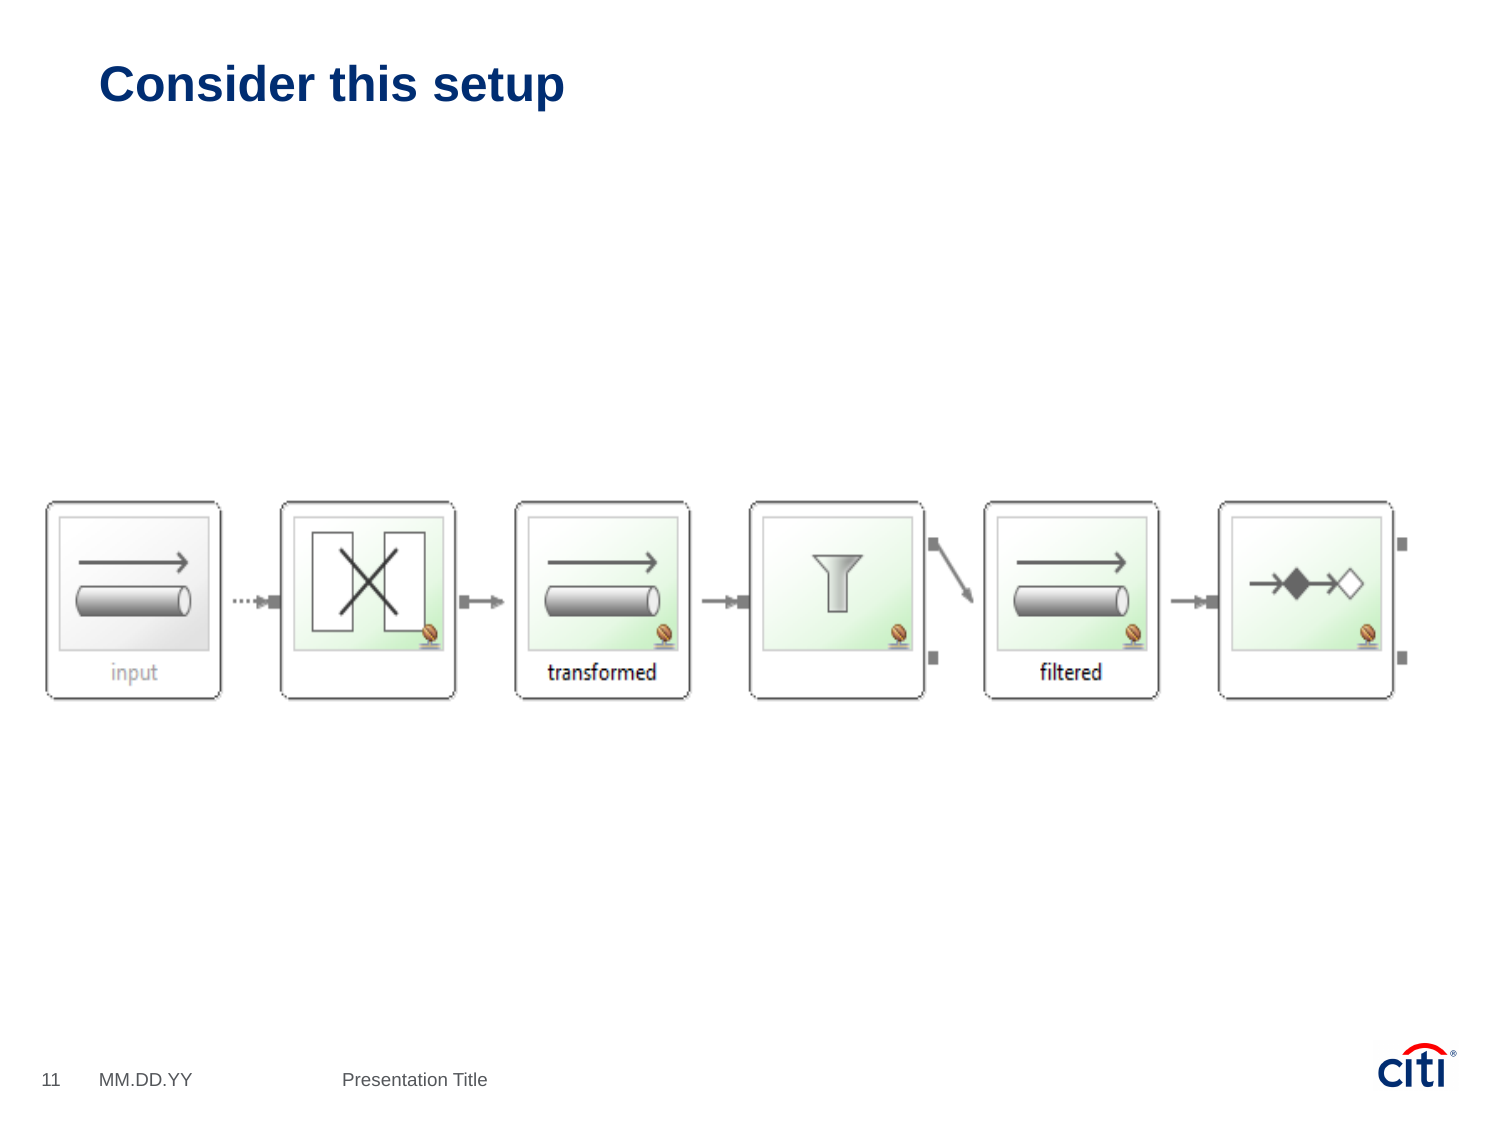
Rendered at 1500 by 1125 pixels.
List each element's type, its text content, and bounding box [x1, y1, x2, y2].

slide_number 11 [41, 1056, 98, 1102]
footer Presentation Title [342, 1056, 1010, 1102]
title Consider this setup [98, 51, 1460, 133]
picture [1373, 1040, 1459, 1091]
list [24, 484, 1441, 721]
slide_number MM.DD.YY [98, 1056, 274, 1102]
